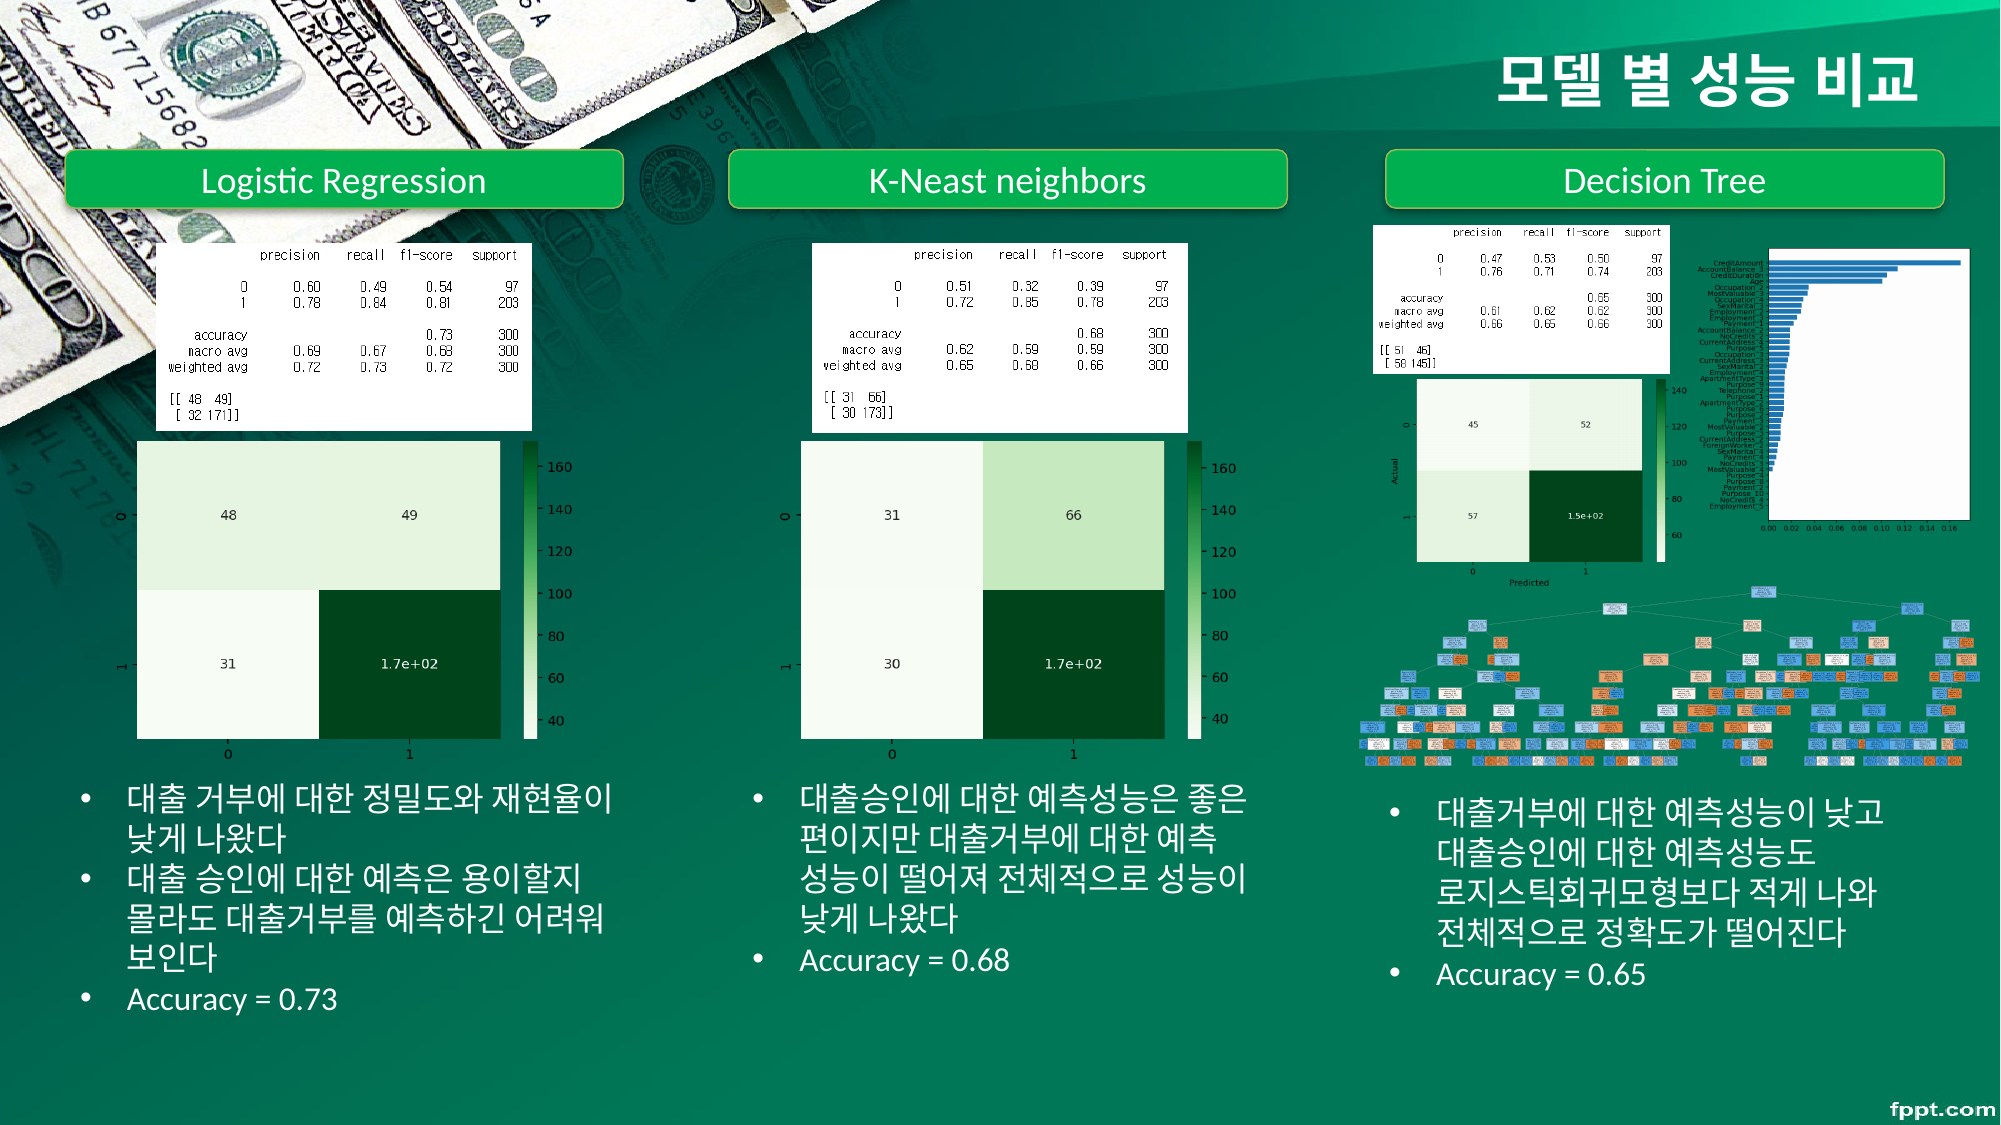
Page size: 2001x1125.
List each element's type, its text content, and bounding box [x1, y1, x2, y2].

text_box 대출승인에 대한 예측성능은 좋은 편이지만 대출거부에 대한 예측 성능이 떨어져 전체적으로 성능이 낮게 나왔다 Accuracy = 0.68 [737, 770, 1280, 1066]
text_box K-Neast neighbors [728, 148, 1289, 209]
picture [0, 0, 2001, 1125]
text_box 대출거부에 대한 예측성능이 낮고 대출승인에 대한 예측성능도 로지스틱회귀모형보다 적게 나와 전체적으로 정확도가 떨어진다 Accuracy = 0.65 [1374, 784, 1938, 1119]
title 모델 별 성능 비교 [400, 11, 1936, 148]
text_box Logistic Regression [64, 148, 625, 209]
text_box Decision Tree [1385, 148, 1945, 209]
text_box 대출 거부에 대한 정밀도와 재현율이 낮게 나왔다 대출 승인에 대한 예측은 용이할지 몰라도 대출거부를 예측하긴 어려워 보인다 Accuracy = 0.73 [65, 770, 664, 1025]
